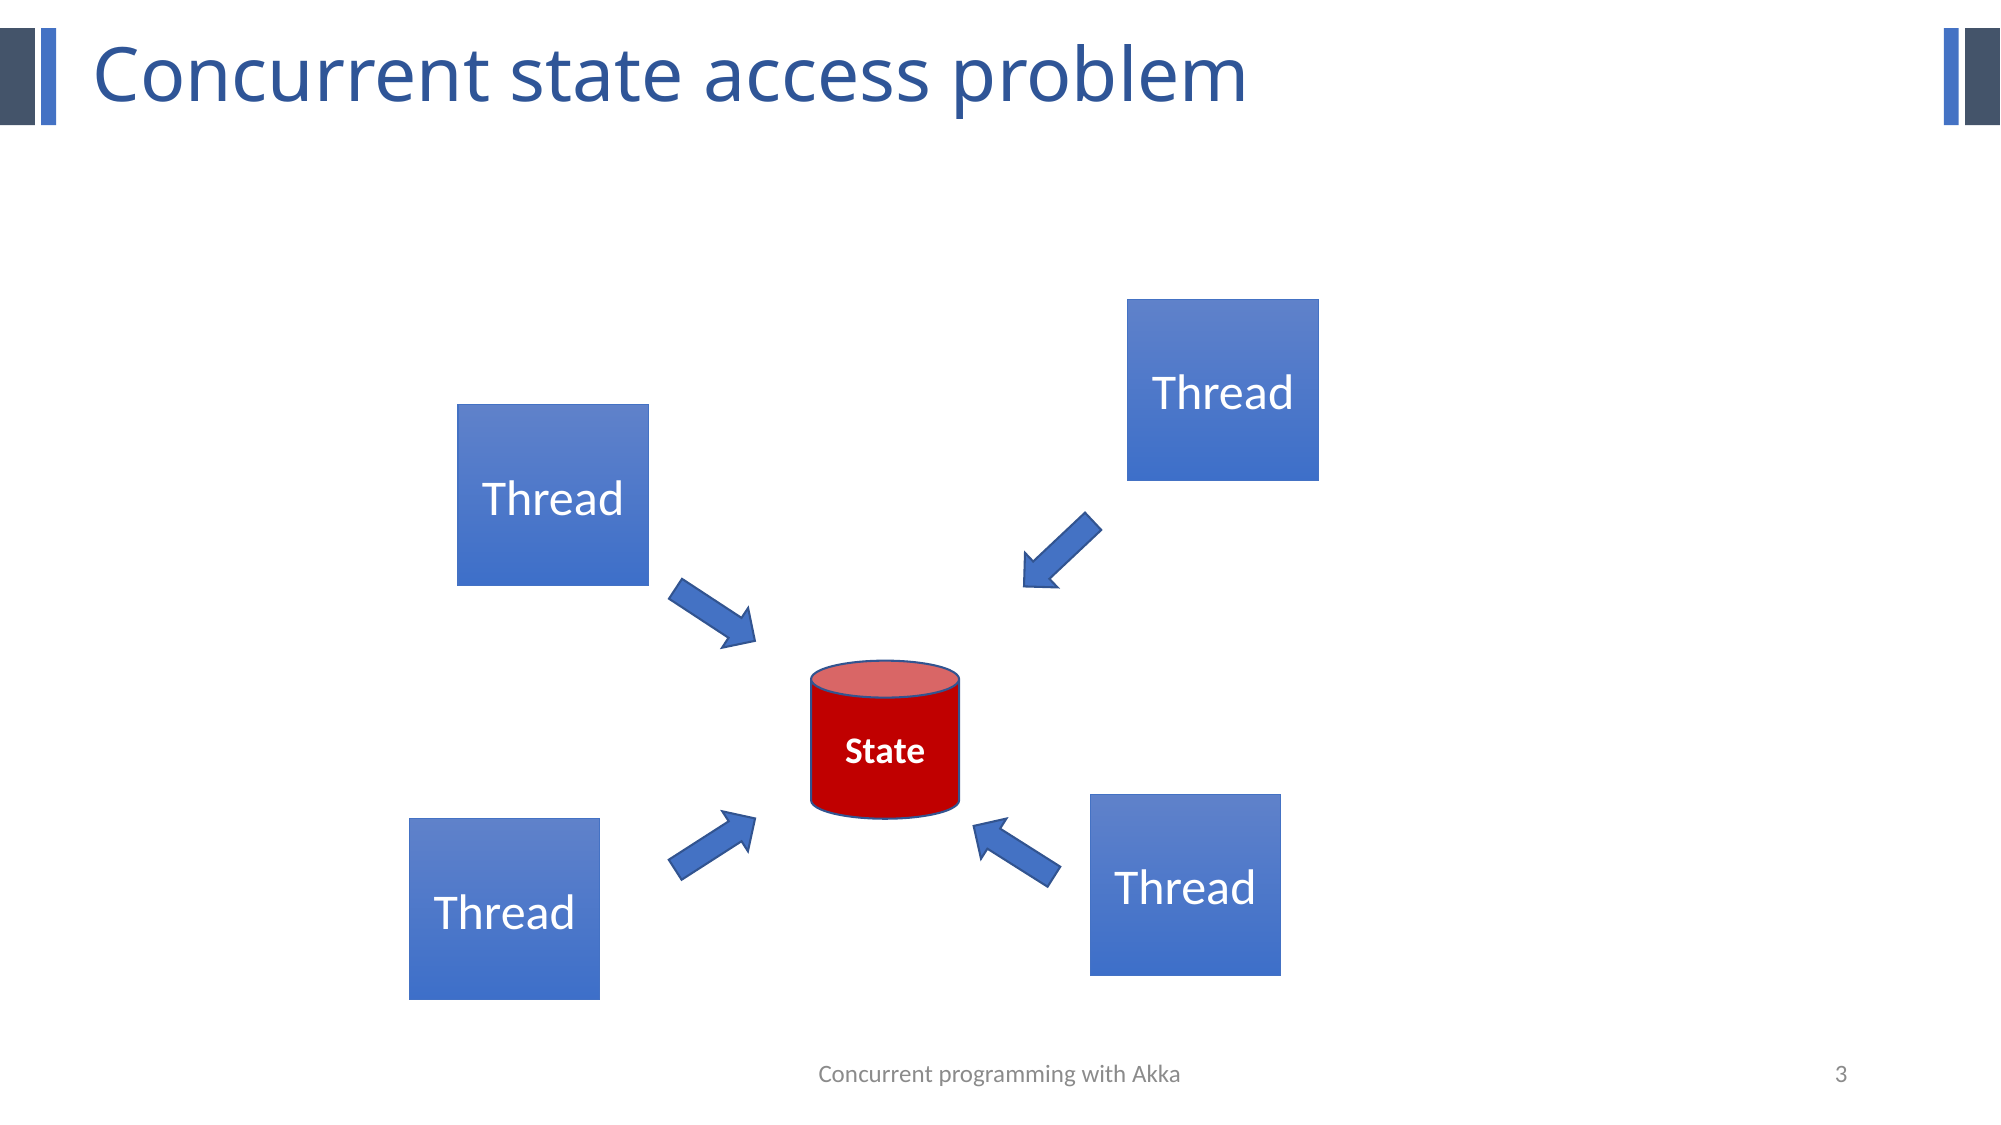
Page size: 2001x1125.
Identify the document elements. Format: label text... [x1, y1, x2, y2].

text_box [1022, 511, 1103, 589]
text_box State [809, 659, 961, 820]
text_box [1943, 28, 2000, 126]
text_box Thread [457, 404, 649, 586]
text_box Thread [1090, 794, 1281, 976]
footer Concurrent programming with Akka [662, 1042, 1338, 1103]
slide_number 3 [1412, 1042, 1863, 1103]
text_box [972, 817, 1062, 889]
text_box Thread [1127, 299, 1319, 481]
title Concurrent state access problem [77, 25, 1898, 129]
text_box Thread [409, 818, 600, 1000]
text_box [0, 28, 57, 126]
text_box [667, 577, 757, 650]
text_box [667, 809, 757, 882]
